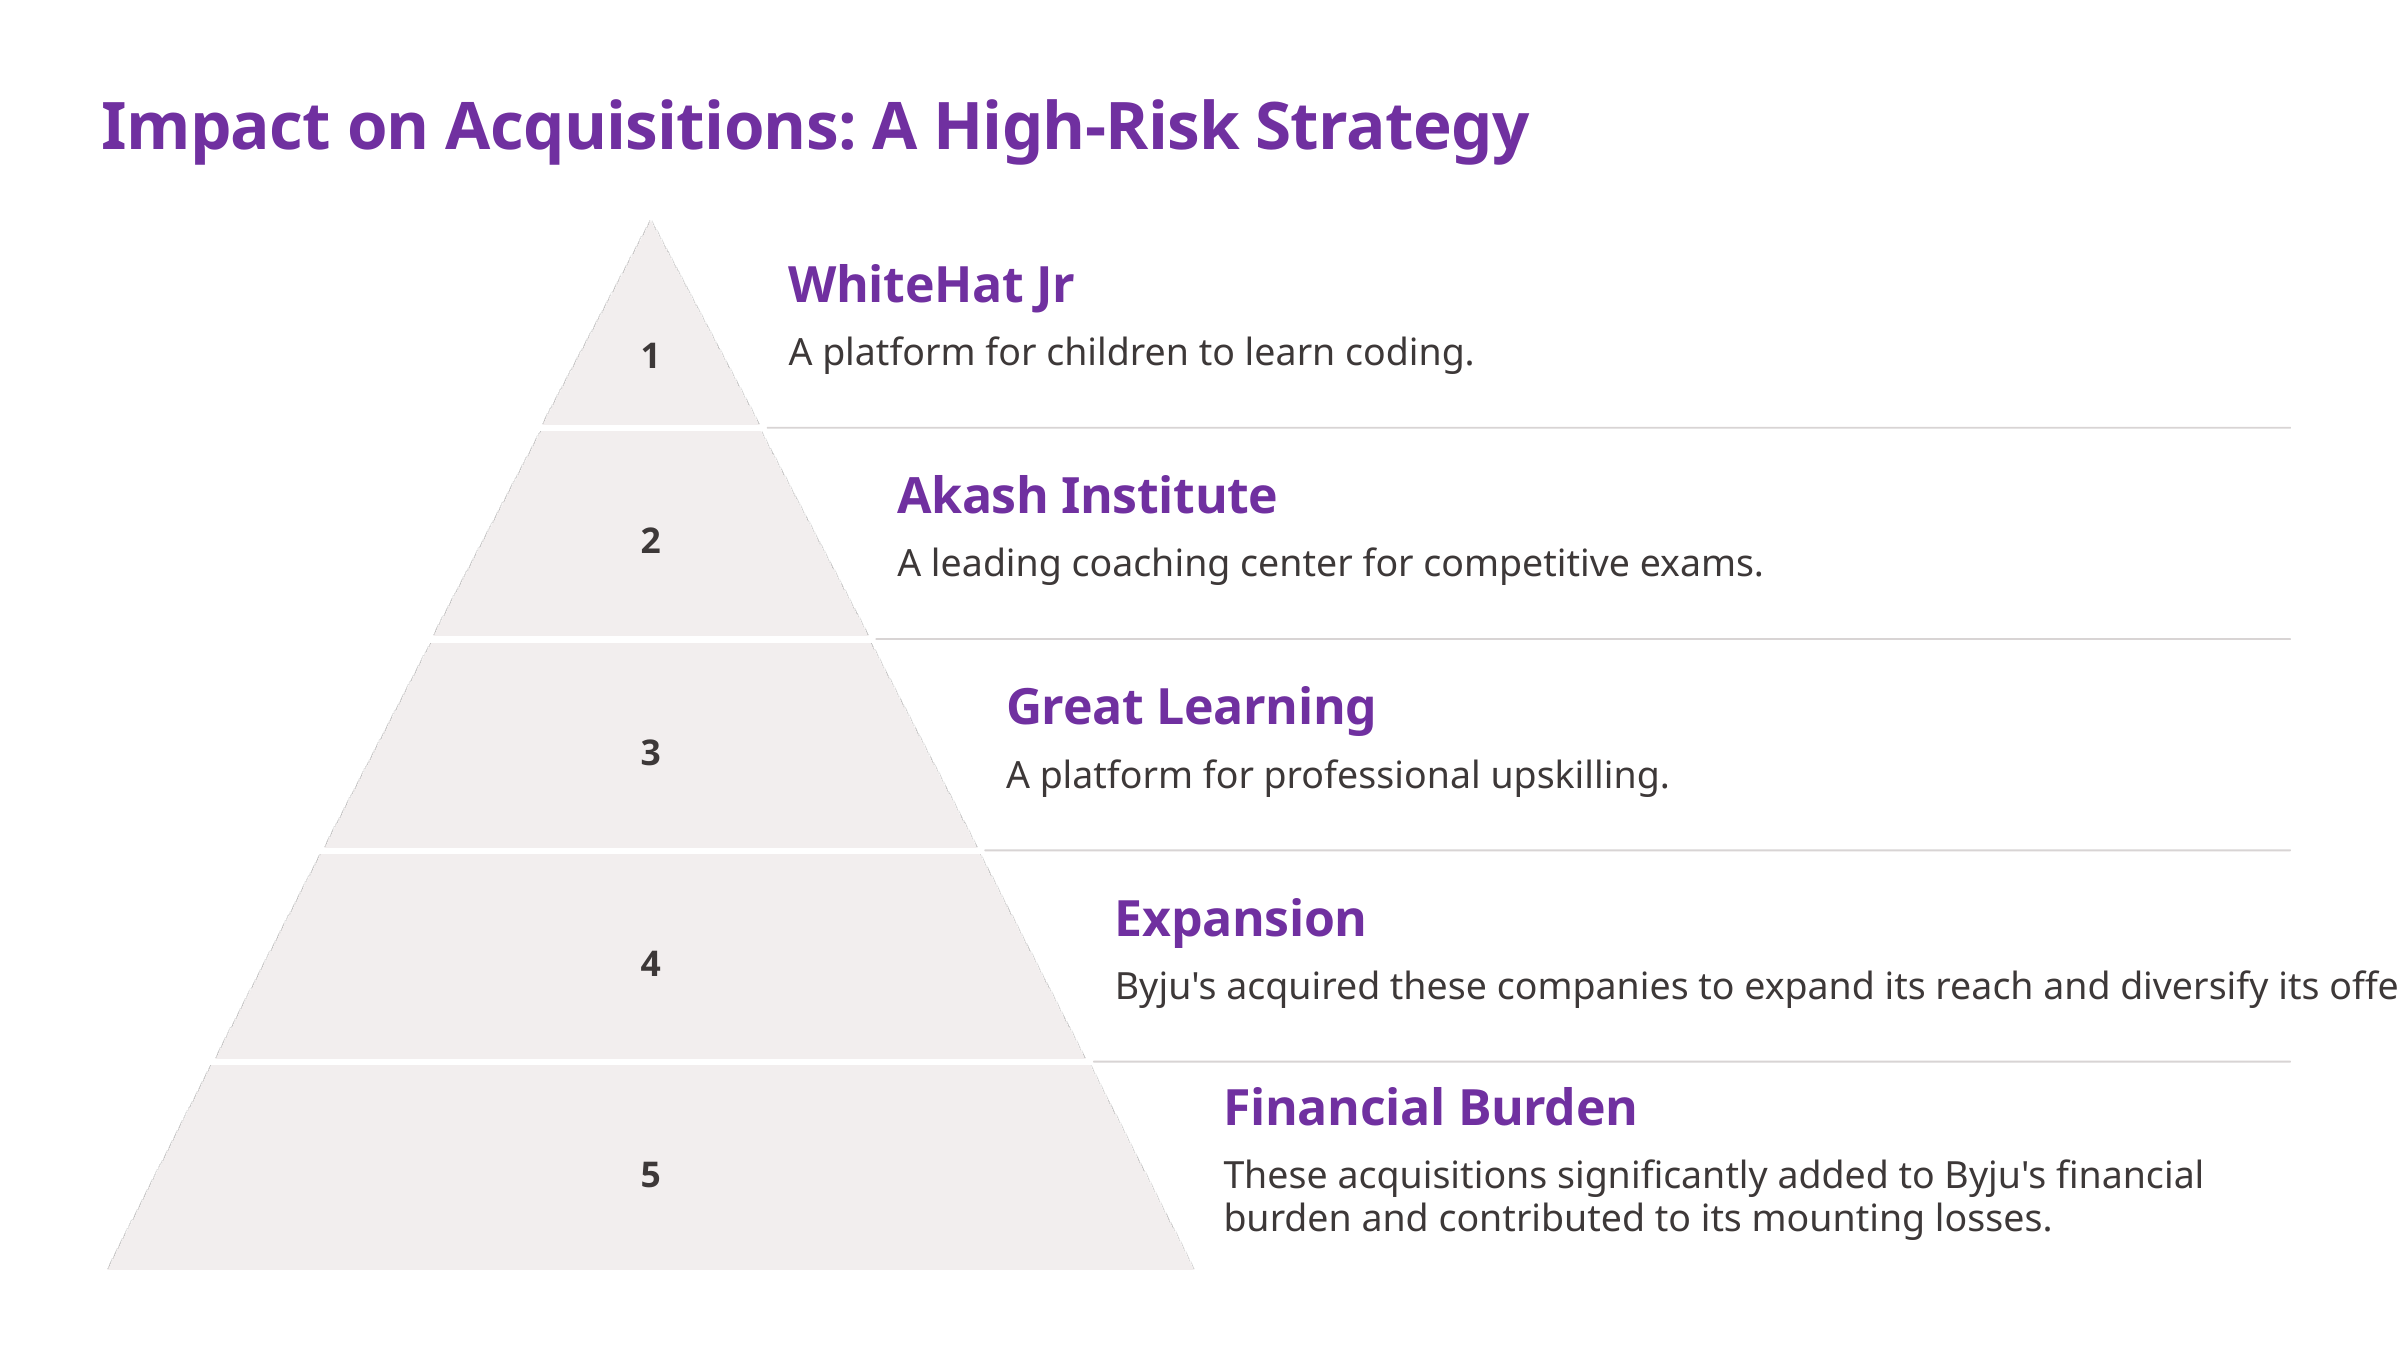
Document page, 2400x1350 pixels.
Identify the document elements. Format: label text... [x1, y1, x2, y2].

text_box Byju's acquired these companies to expand its reach and diversify its offerings. [1114, 964, 2060, 1008]
text_box A platform for professional upskilling. [1006, 752, 1460, 797]
text_box A leading coaching center for competitive exams. [897, 541, 1488, 586]
text_box Financial Burden [1223, 1095, 1554, 1137]
text_box Akash Institute [897, 482, 1228, 525]
text_box Expansion [1114, 905, 1446, 947]
text_box WhiteHat Jr [788, 271, 1119, 313]
picture [433, 431, 869, 637]
text_box Impact on Acquisitions: A High-Risk Strategy [101, 80, 1626, 163]
text_box Great Learning [1006, 694, 1337, 736]
picture [542, 220, 760, 425]
picture [107, 1065, 1195, 1270]
text_box These acquisitions significantly added to Byju's financial burden and contributed to its mounting losses. [1223, 1153, 2270, 1241]
picture [324, 643, 978, 848]
text_box A platform for children to learn coding. [788, 330, 1256, 374]
picture [215, 854, 1086, 1059]
